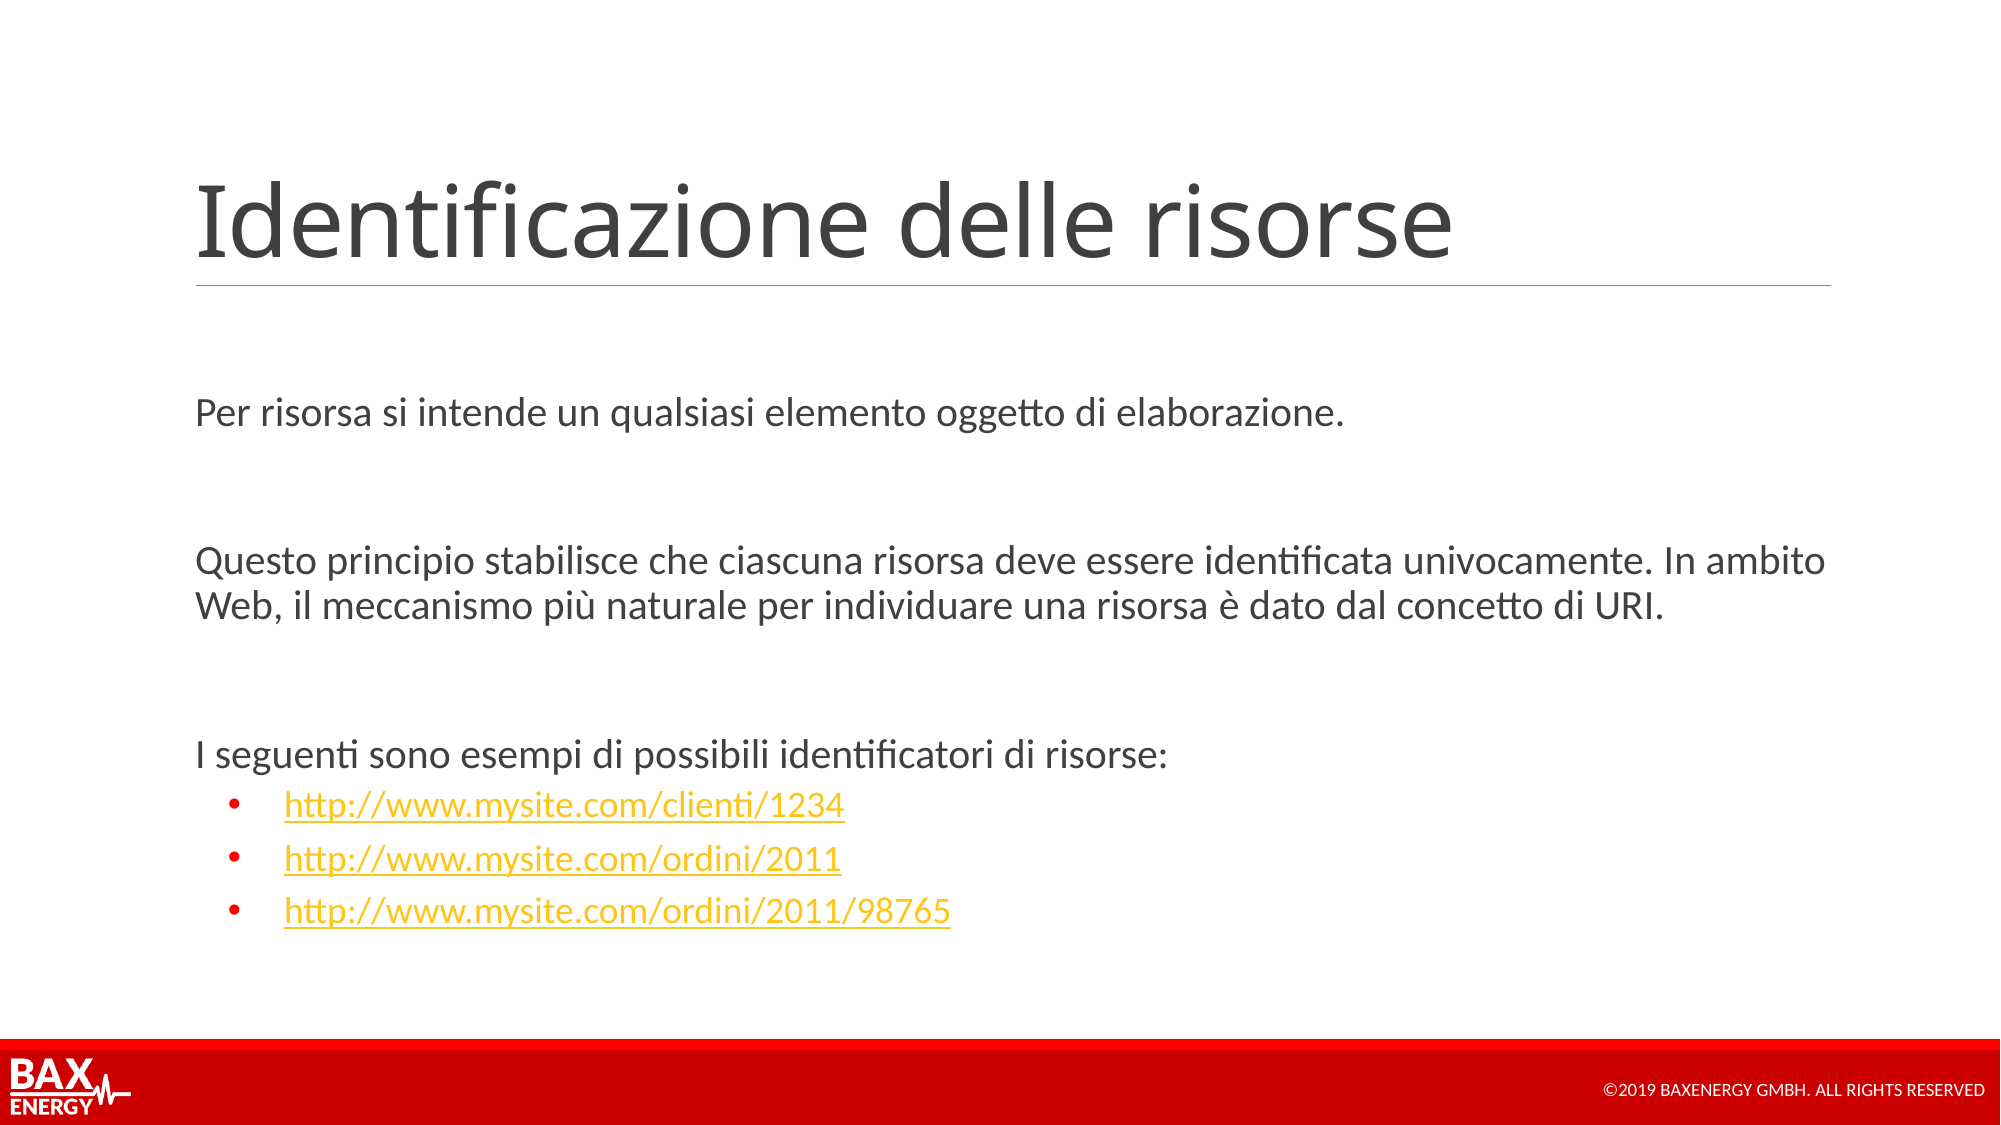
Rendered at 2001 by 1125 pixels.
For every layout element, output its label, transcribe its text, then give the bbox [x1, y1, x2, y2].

list Per risorsa si intende un qualsiasi elemento oggetto di elaborazione. Questo principio stabilisce che ciascuna risorsa deve essere identificata univocamente. In ambito Web, il meccanismo più naturale per individuare una risorsa è dato dal concetto di URI. I seguenti sono esempi di possibili identificatori di risorse: http://www.mysite.com/clienti/1234 http://www.mysite.com/ordini/2011 http://www.mysite.com/ordini/2011/98765 [180, 382, 1830, 963]
title Identificazione delle risorse [180, 47, 1830, 285]
footer ©2019 BaxEnergy GmbH. All rights reserved [1208, 1059, 2000, 1119]
picture [8, 1058, 132, 1123]
